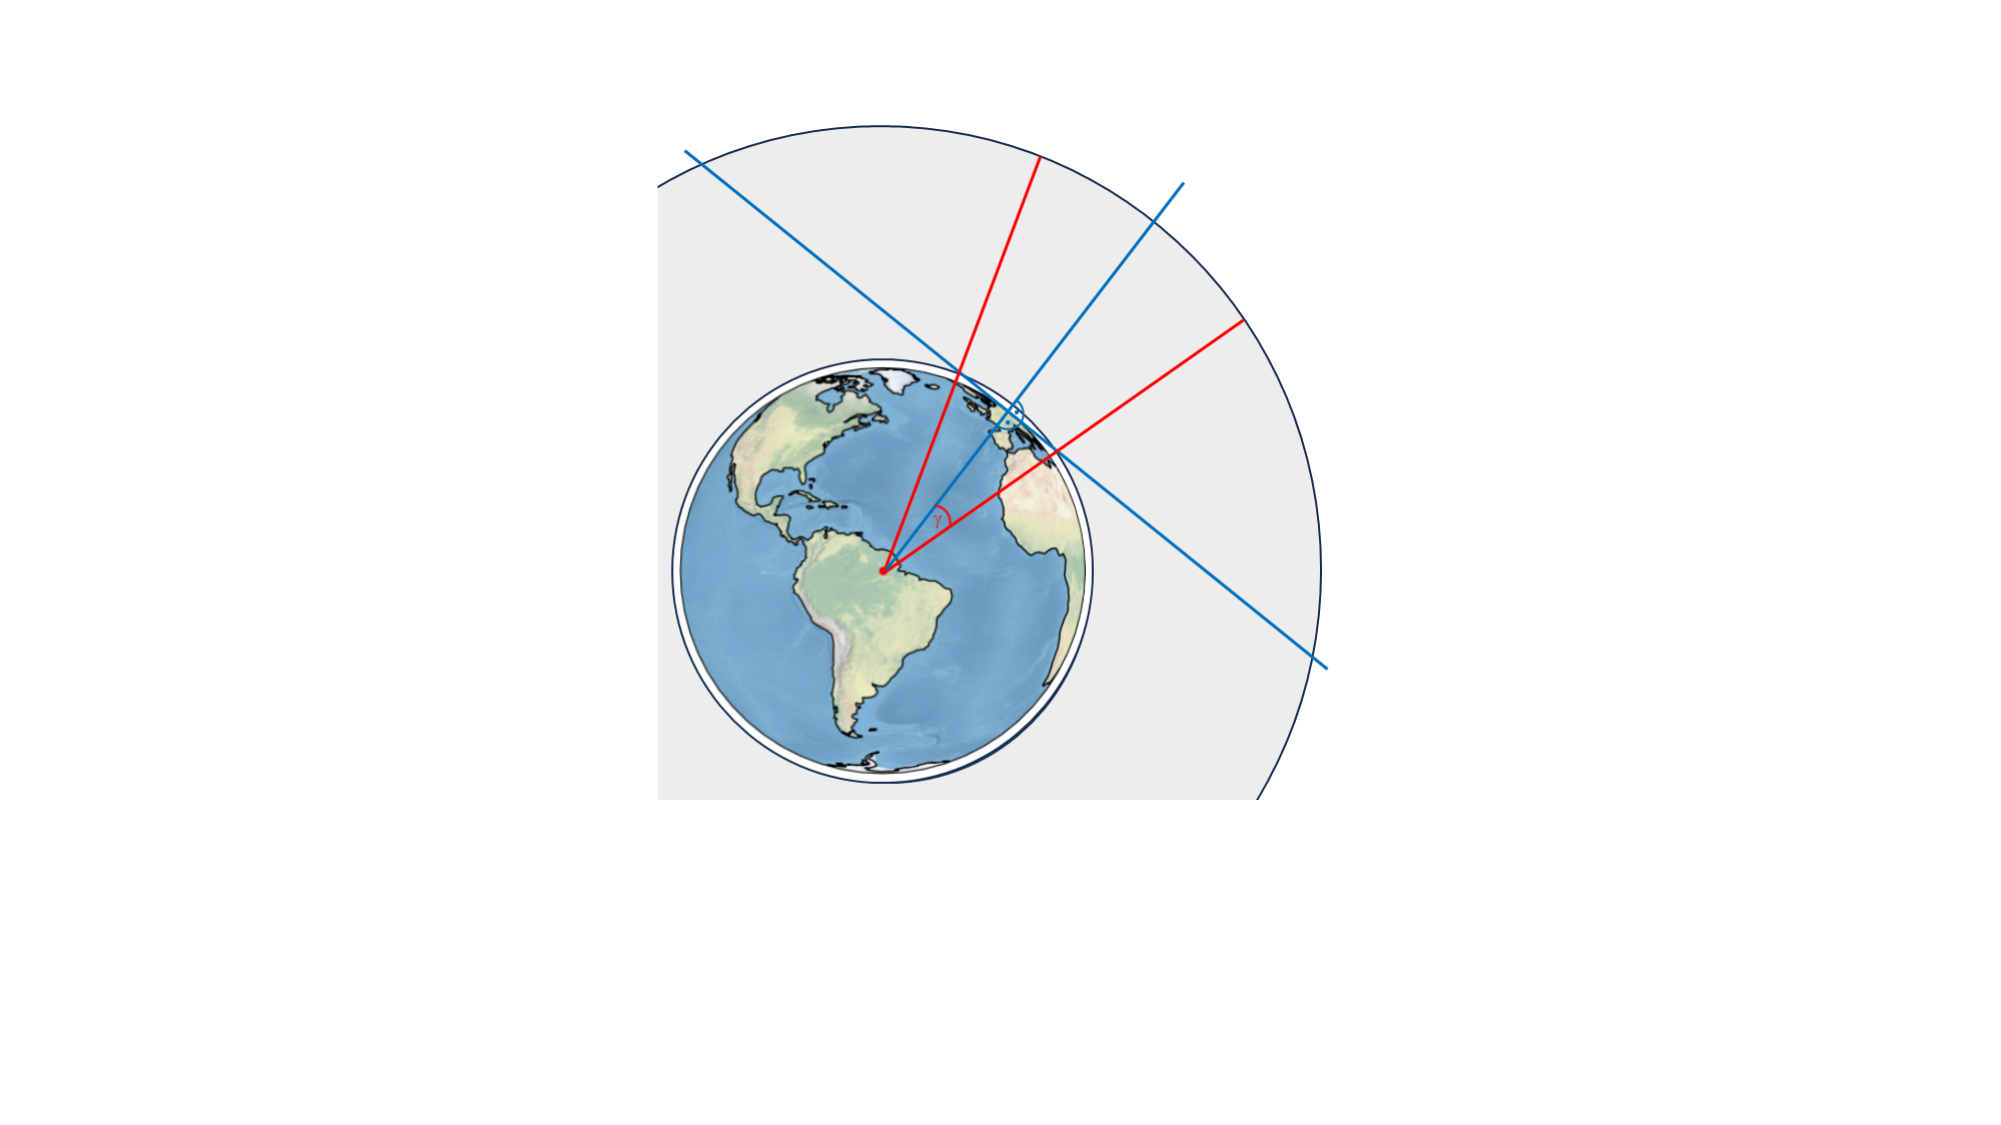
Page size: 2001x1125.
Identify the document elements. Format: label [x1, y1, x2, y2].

picture [657, 95, 1354, 800]
